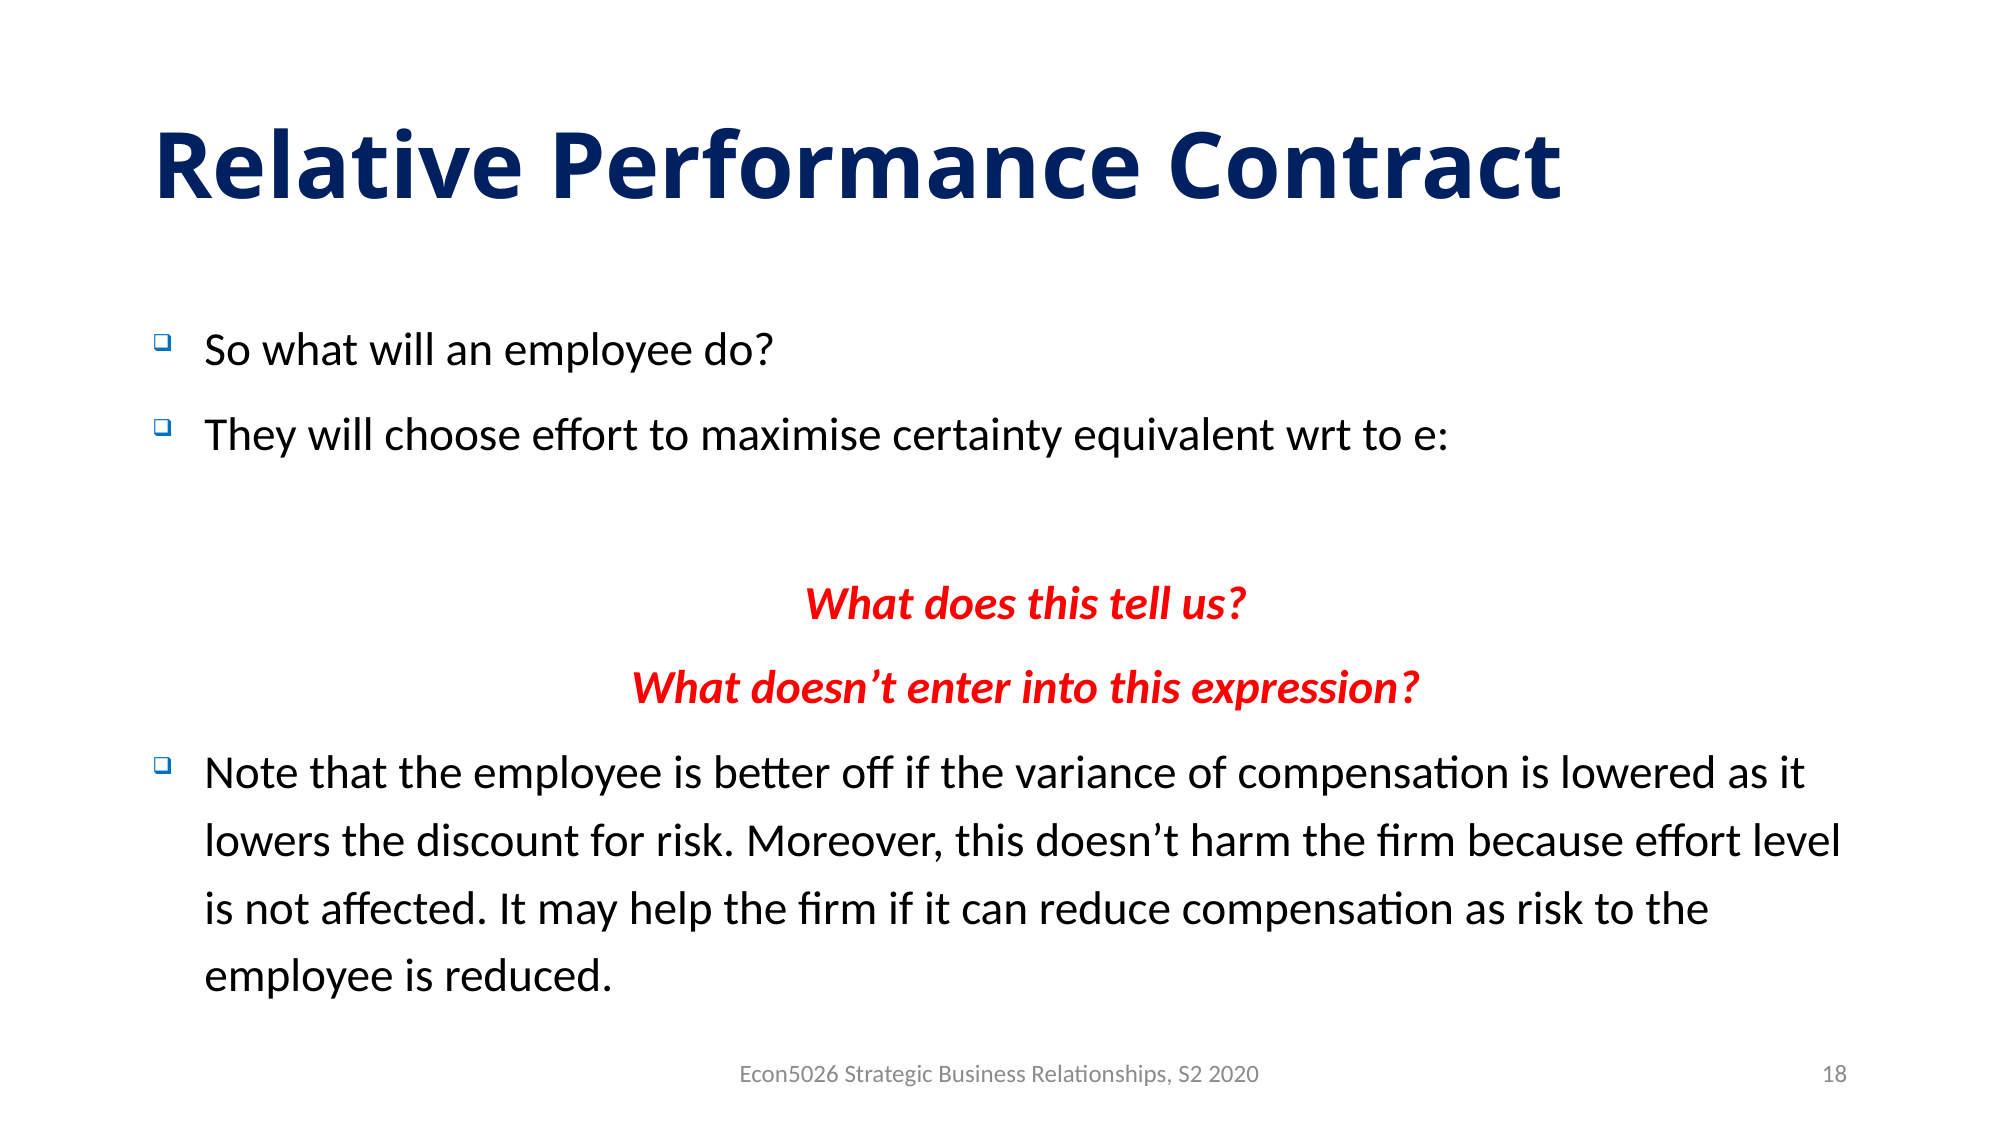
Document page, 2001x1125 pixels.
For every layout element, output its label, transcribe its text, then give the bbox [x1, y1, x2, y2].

title Relative Performance Contract [137, 59, 1863, 278]
slide_number 18 [1412, 1042, 1863, 1103]
footer Econ5026 Strategic Business Relationships, S2 2020 [662, 1042, 1338, 1103]
